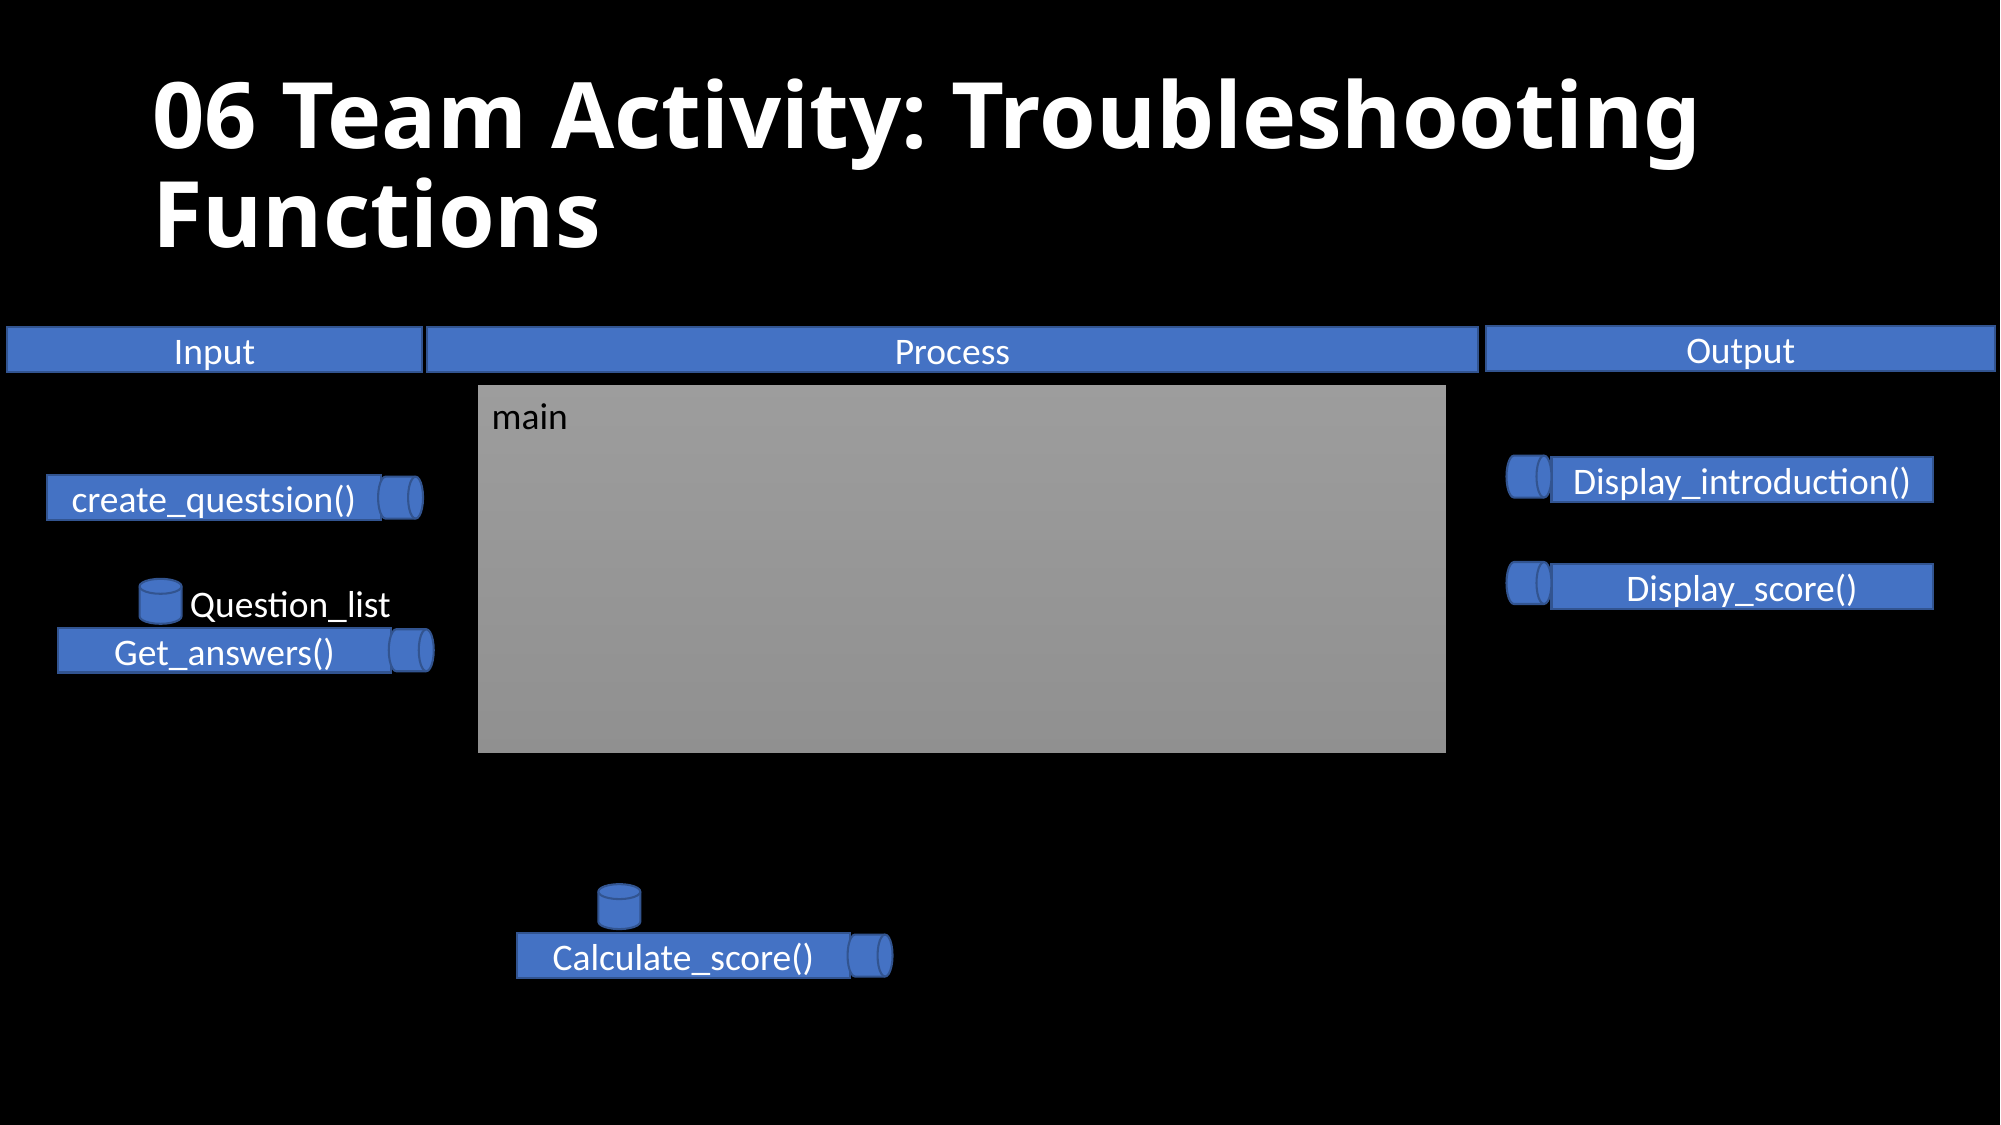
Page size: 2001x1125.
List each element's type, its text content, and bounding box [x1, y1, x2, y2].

text_box Get_answers() [57, 627, 392, 674]
text_box Display_score() [1550, 563, 1934, 610]
text_box main [476, 384, 1448, 754]
text_box Display_introduction() [1550, 456, 1934, 503]
text_box [138, 577, 175, 625]
text_box [377, 475, 425, 520]
text_box create_questsion() [46, 474, 382, 521]
text_box Question_list [175, 573, 509, 633]
text_box Output [1485, 325, 1996, 372]
text_box [846, 933, 894, 978]
text_box [597, 883, 642, 931]
text_box [1505, 560, 1553, 606]
title 06 Team Activity: Troubleshooting Functions [137, 59, 1863, 278]
text_box Process [426, 326, 1479, 373]
text_box [1505, 454, 1553, 499]
text_box Calculate_score() [516, 932, 851, 979]
text_box Input [6, 326, 423, 373]
text_box [387, 633, 435, 673]
